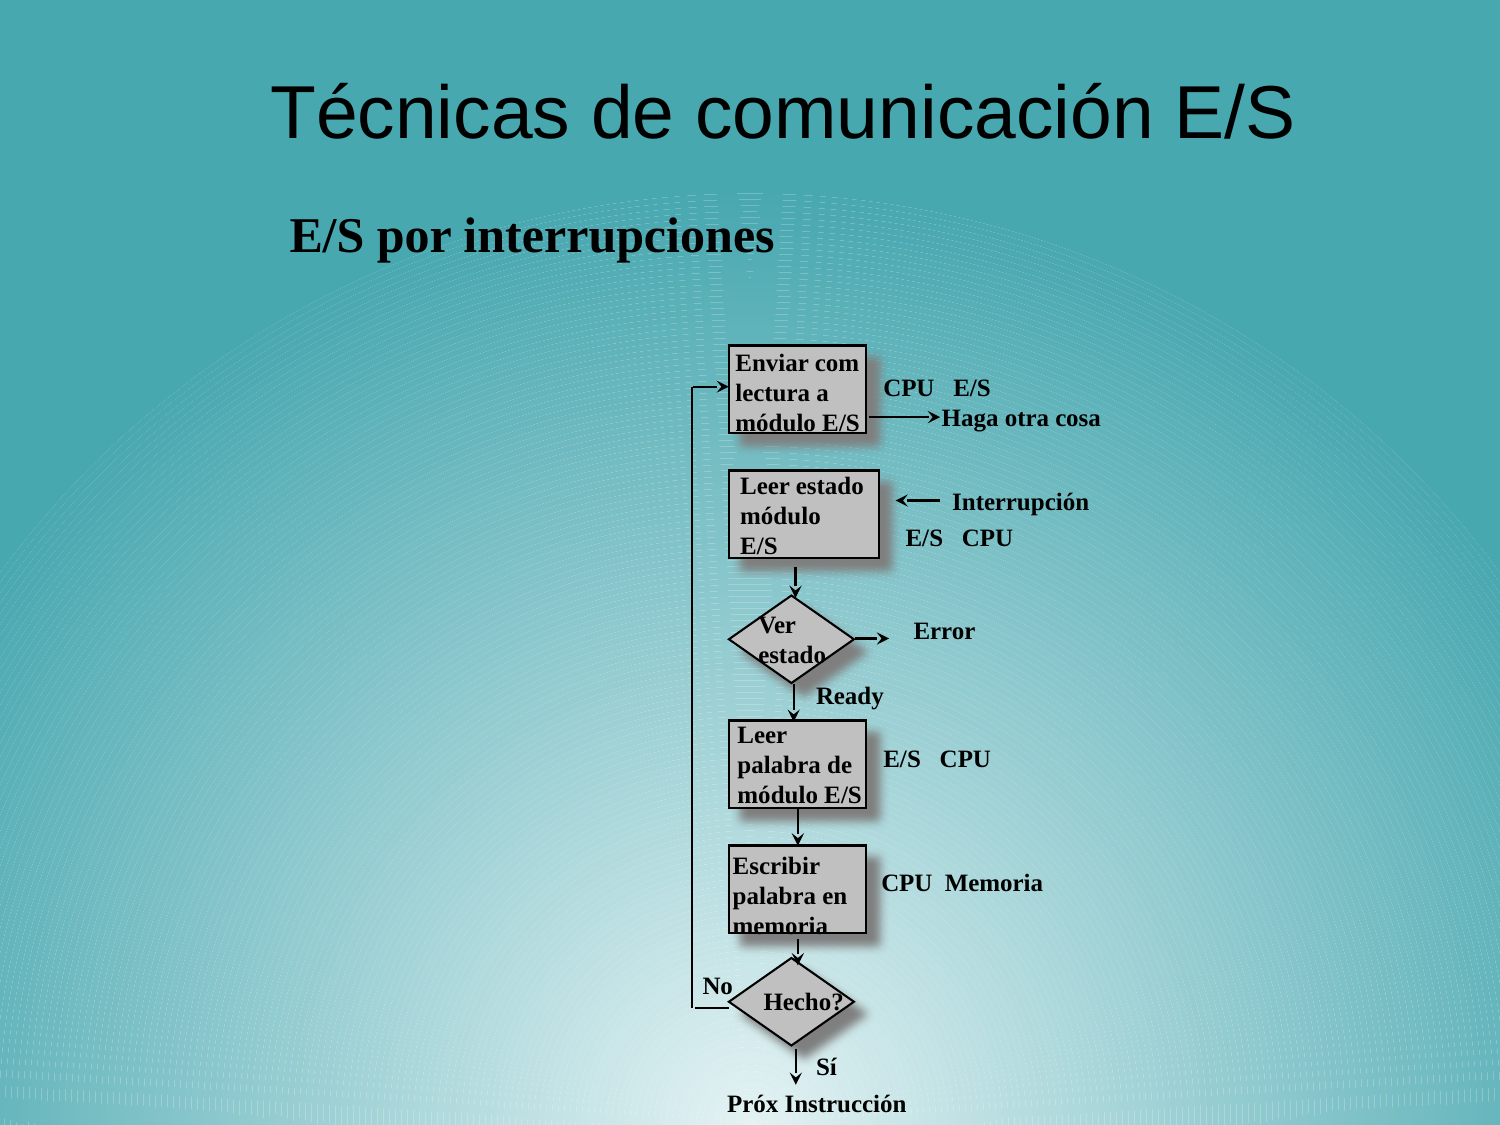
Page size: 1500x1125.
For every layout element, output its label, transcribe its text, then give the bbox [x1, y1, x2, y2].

title Técnicas de comunicación E/S [66, 37, 1500, 161]
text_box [687, 338, 1119, 1125]
text_box E/S por interrupciones [274, 195, 791, 271]
